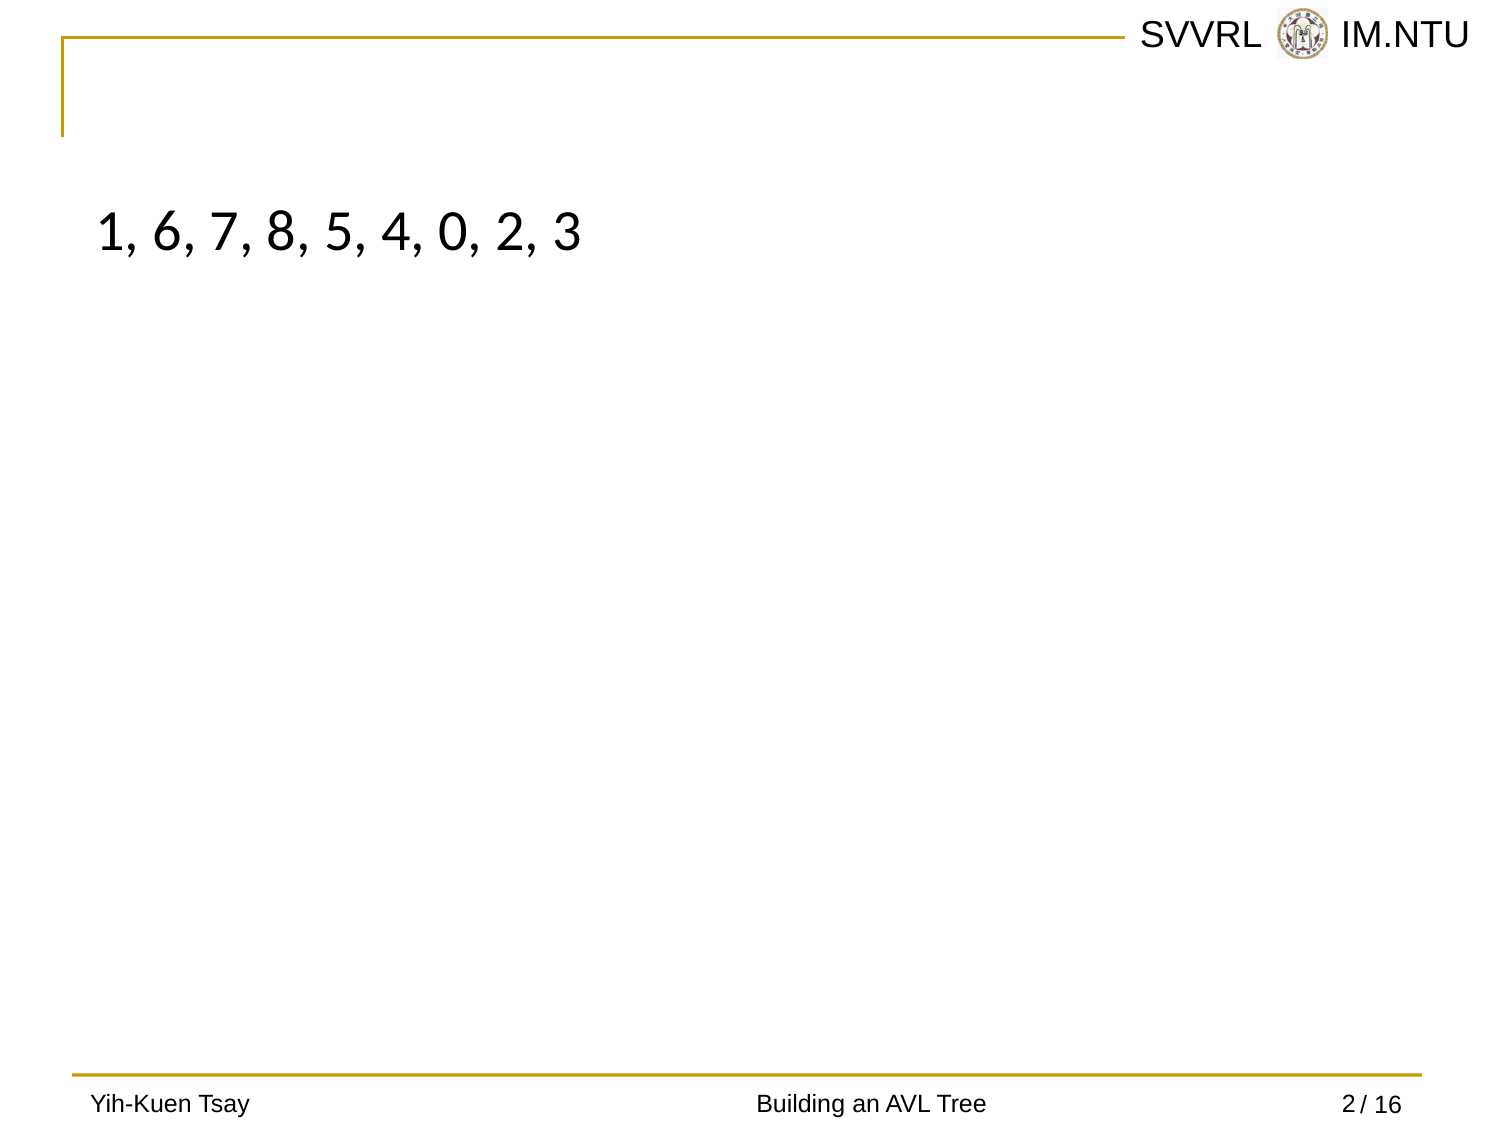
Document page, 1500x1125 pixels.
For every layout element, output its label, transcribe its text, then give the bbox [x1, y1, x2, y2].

slide_number 2 [1296, 1075, 1371, 1125]
text_box 1, 6, 7, 8, 5, 4, 0, 2, 3 [80, 184, 598, 270]
picture [1277, 8, 1328, 59]
slide_number Yih-Kuen Tsay [74, 1074, 446, 1125]
footer Building an AVL Tree [468, 1074, 1276, 1125]
